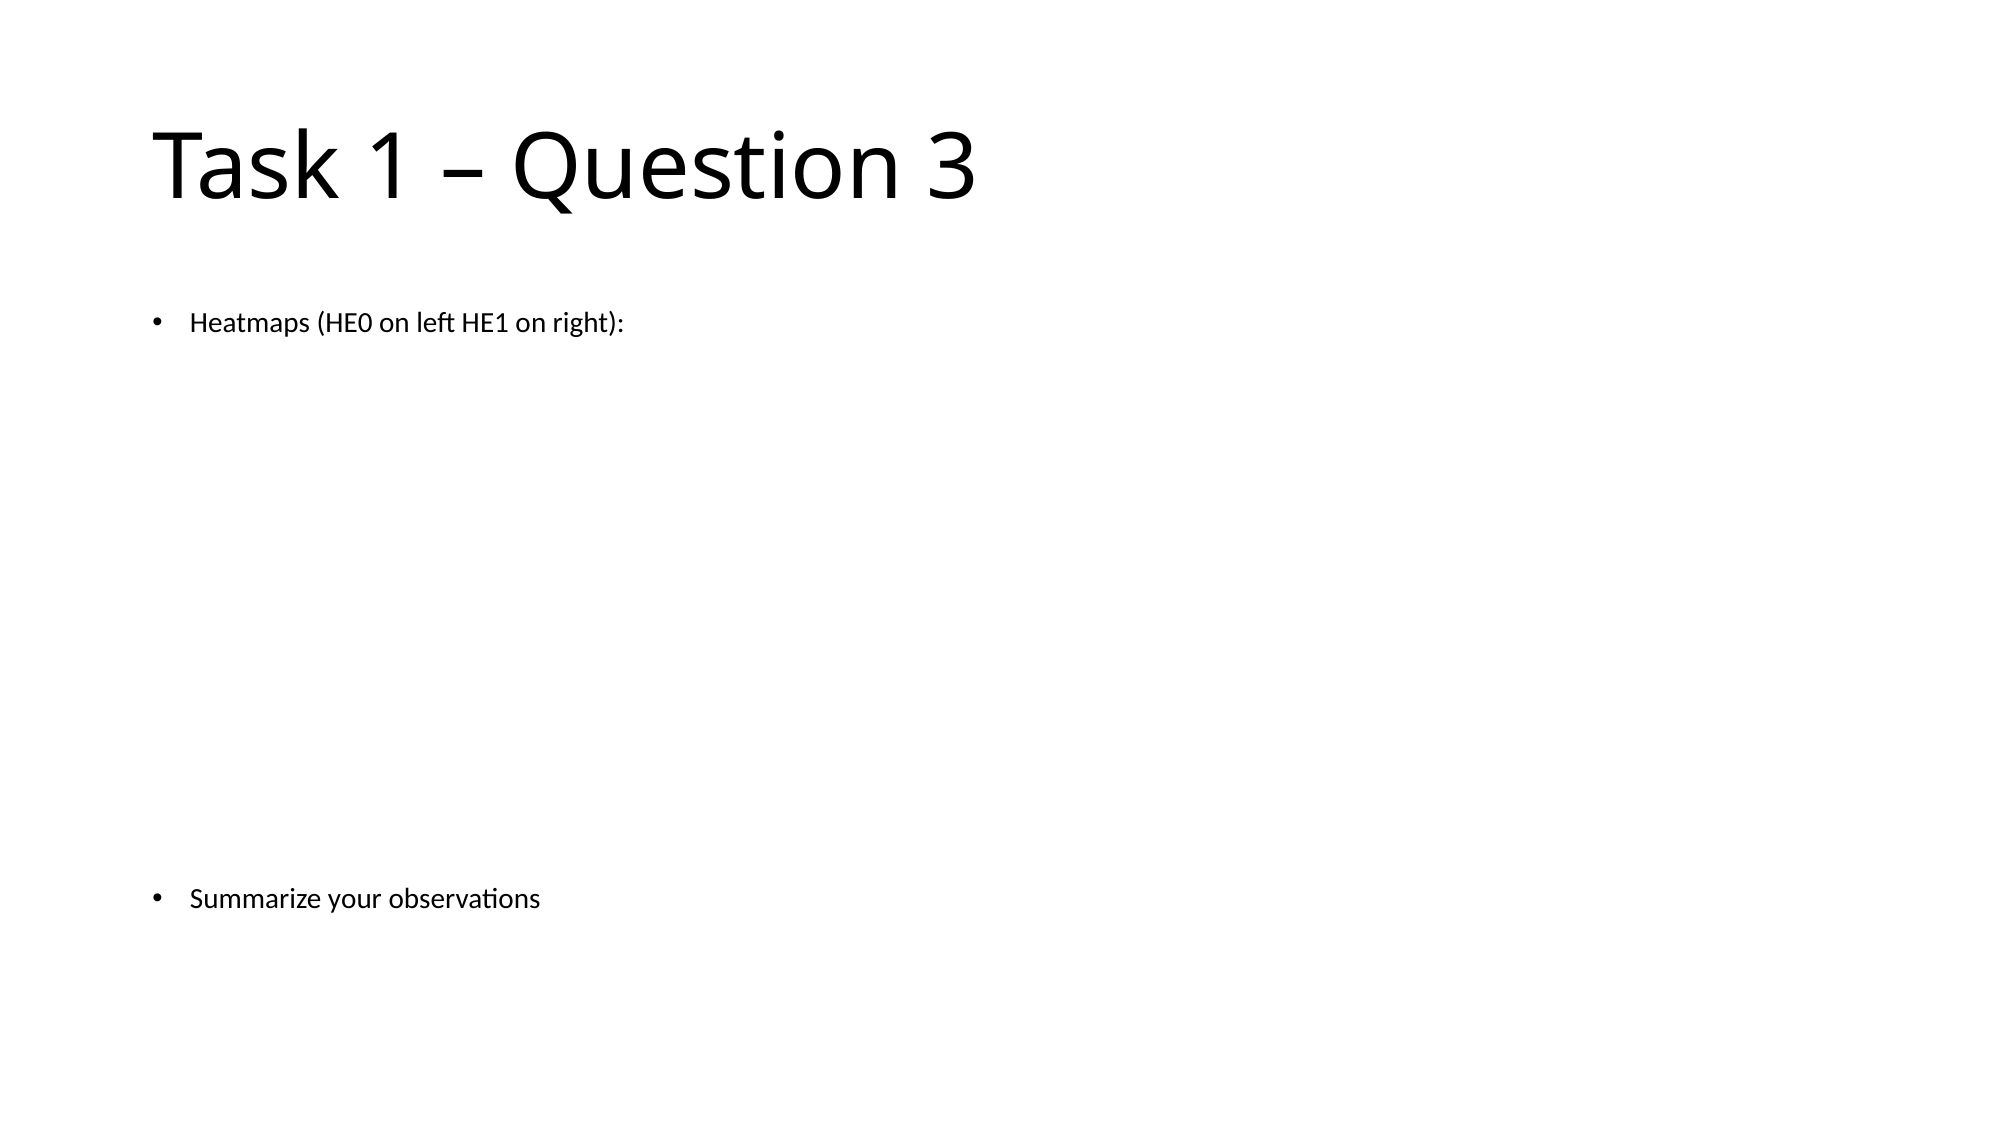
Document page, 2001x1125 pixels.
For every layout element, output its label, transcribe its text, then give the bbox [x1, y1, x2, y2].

list Heatmaps (HE0 on left HE1 on right): Summarize your observations [137, 299, 1863, 1014]
title Task 1 – Question 3 [137, 59, 1863, 278]
